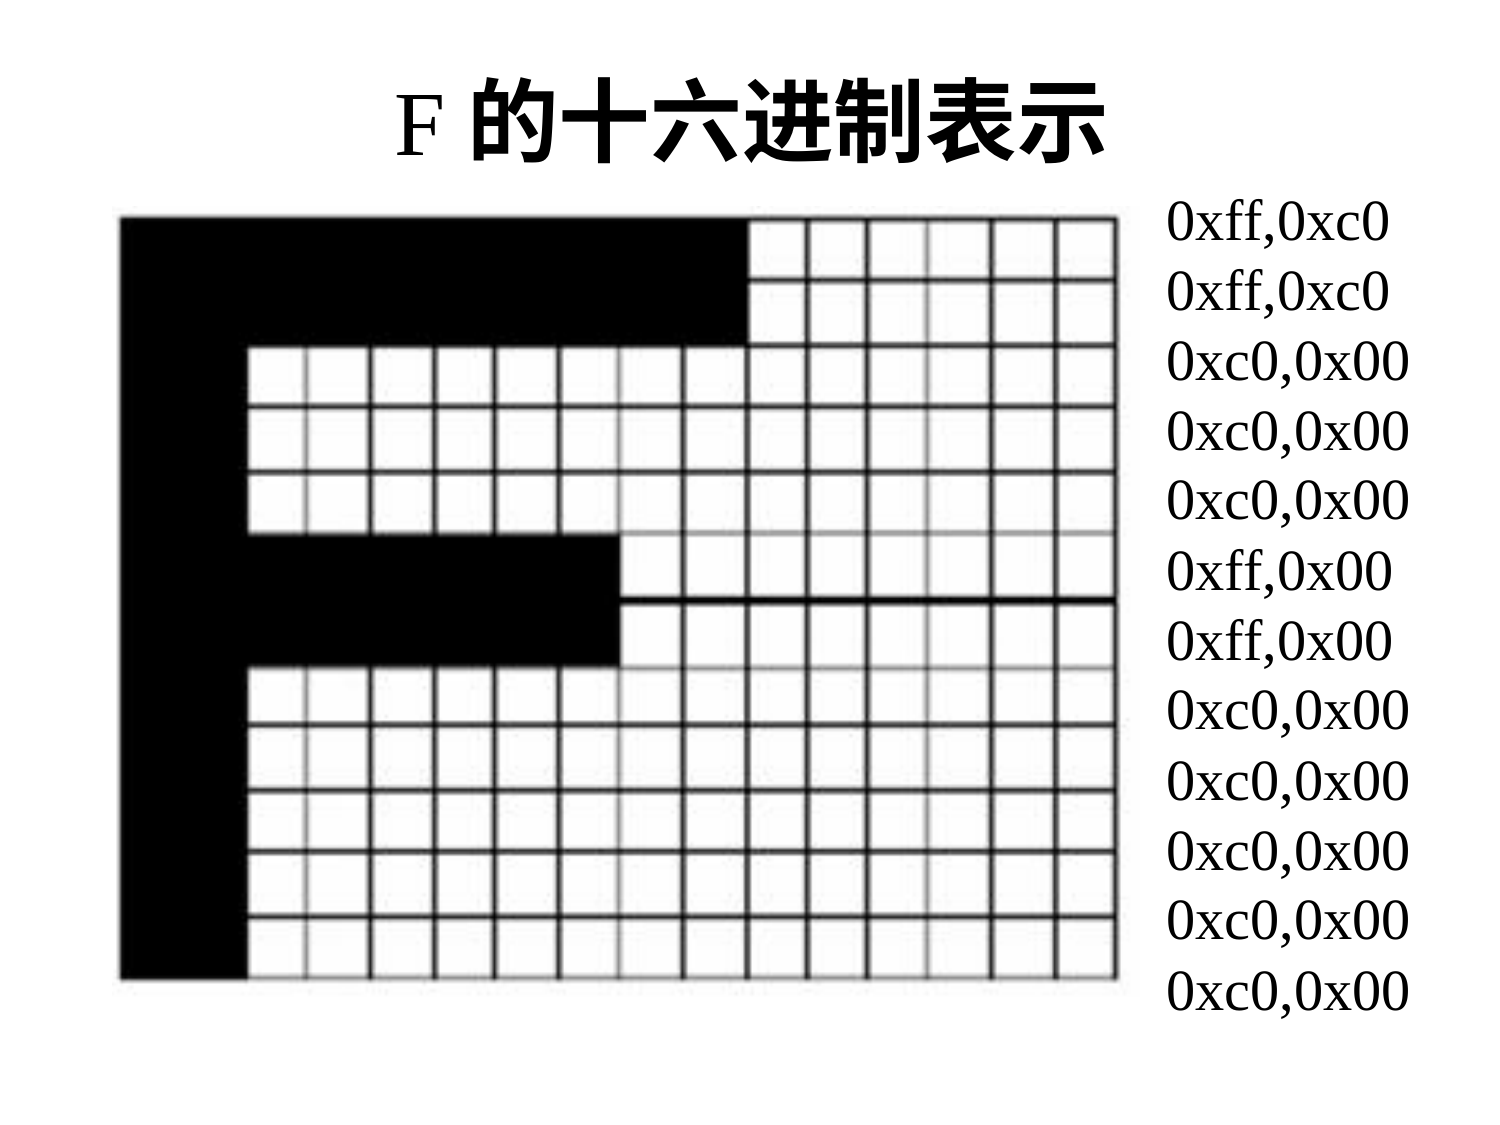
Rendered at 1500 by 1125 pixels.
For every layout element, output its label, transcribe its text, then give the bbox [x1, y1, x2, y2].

text_box 0xff,0xc0 0xff,0xc0 0xc0,0x00 0xc0,0x00 0xc0,0x00 0xff,0x00 0xff,0x00 0xc0,0x00 0xc0,0x00 0xc0,0x00 0xc0,0x00 0xc0,0x00 [1151, 174, 1439, 1029]
picture [111, 206, 1140, 1006]
text_box F的十六进制表示 [171, 90, 1333, 148]
